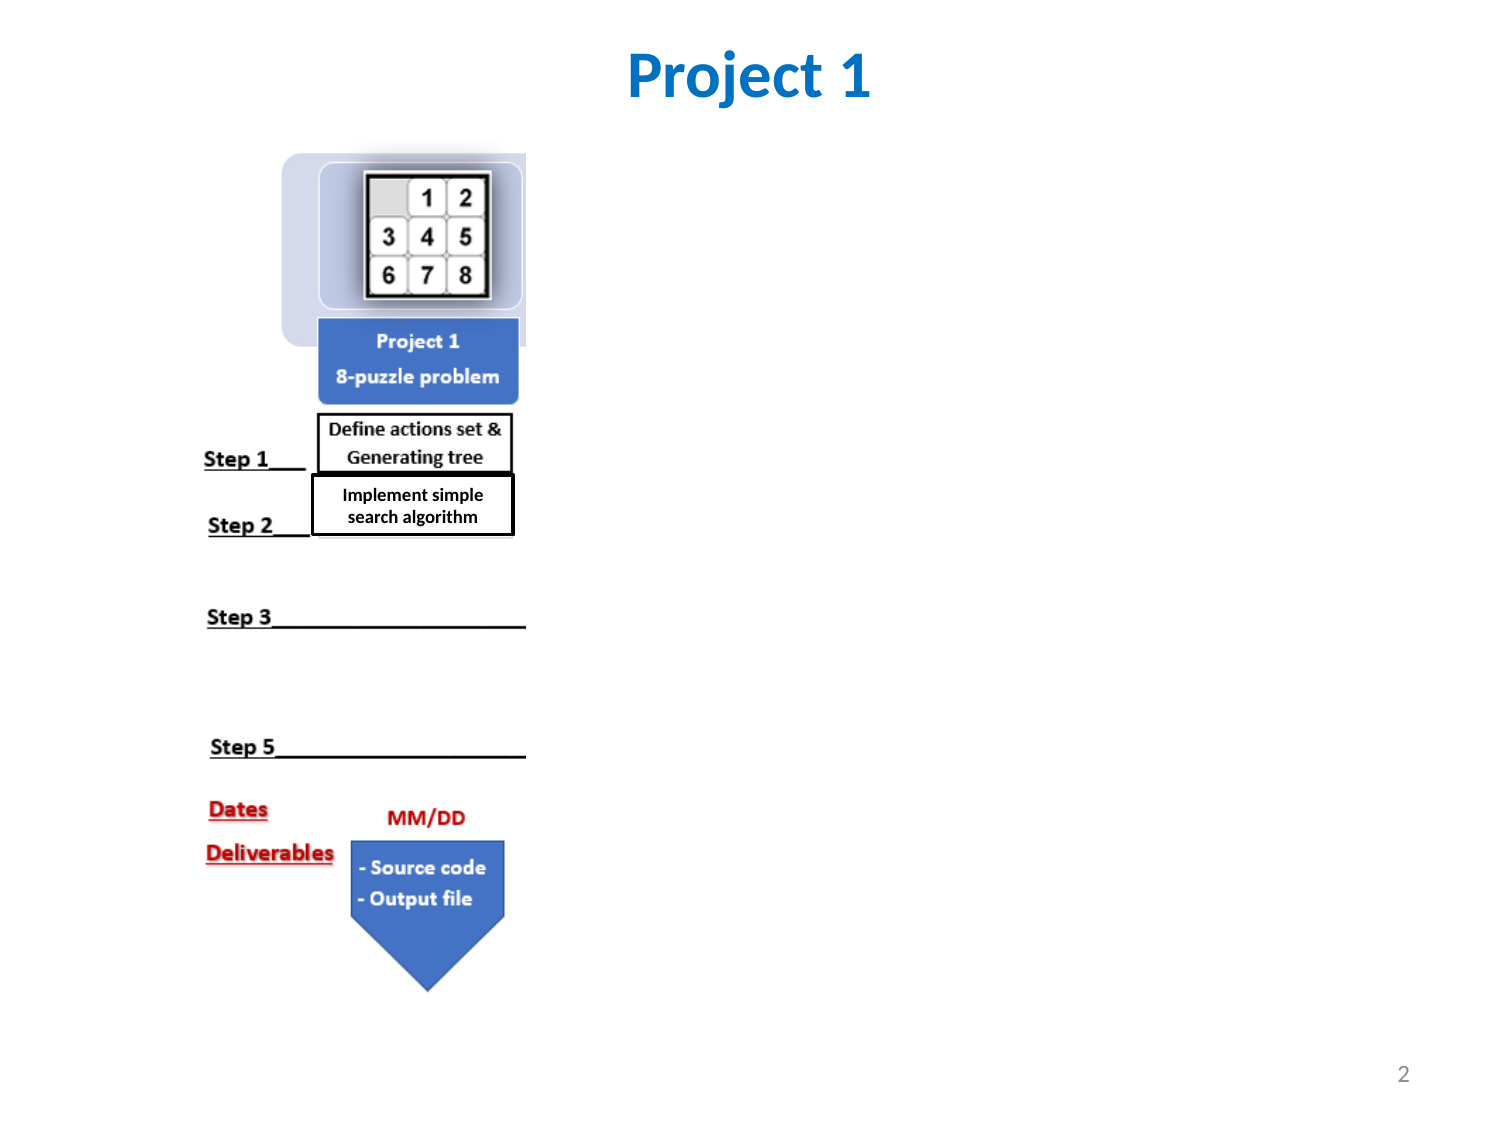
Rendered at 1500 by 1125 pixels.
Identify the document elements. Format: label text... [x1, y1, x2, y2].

slide_number 2 [1074, 1042, 1425, 1103]
title Project 1 [75, 0, 1425, 165]
picture [0, 138, 526, 1038]
